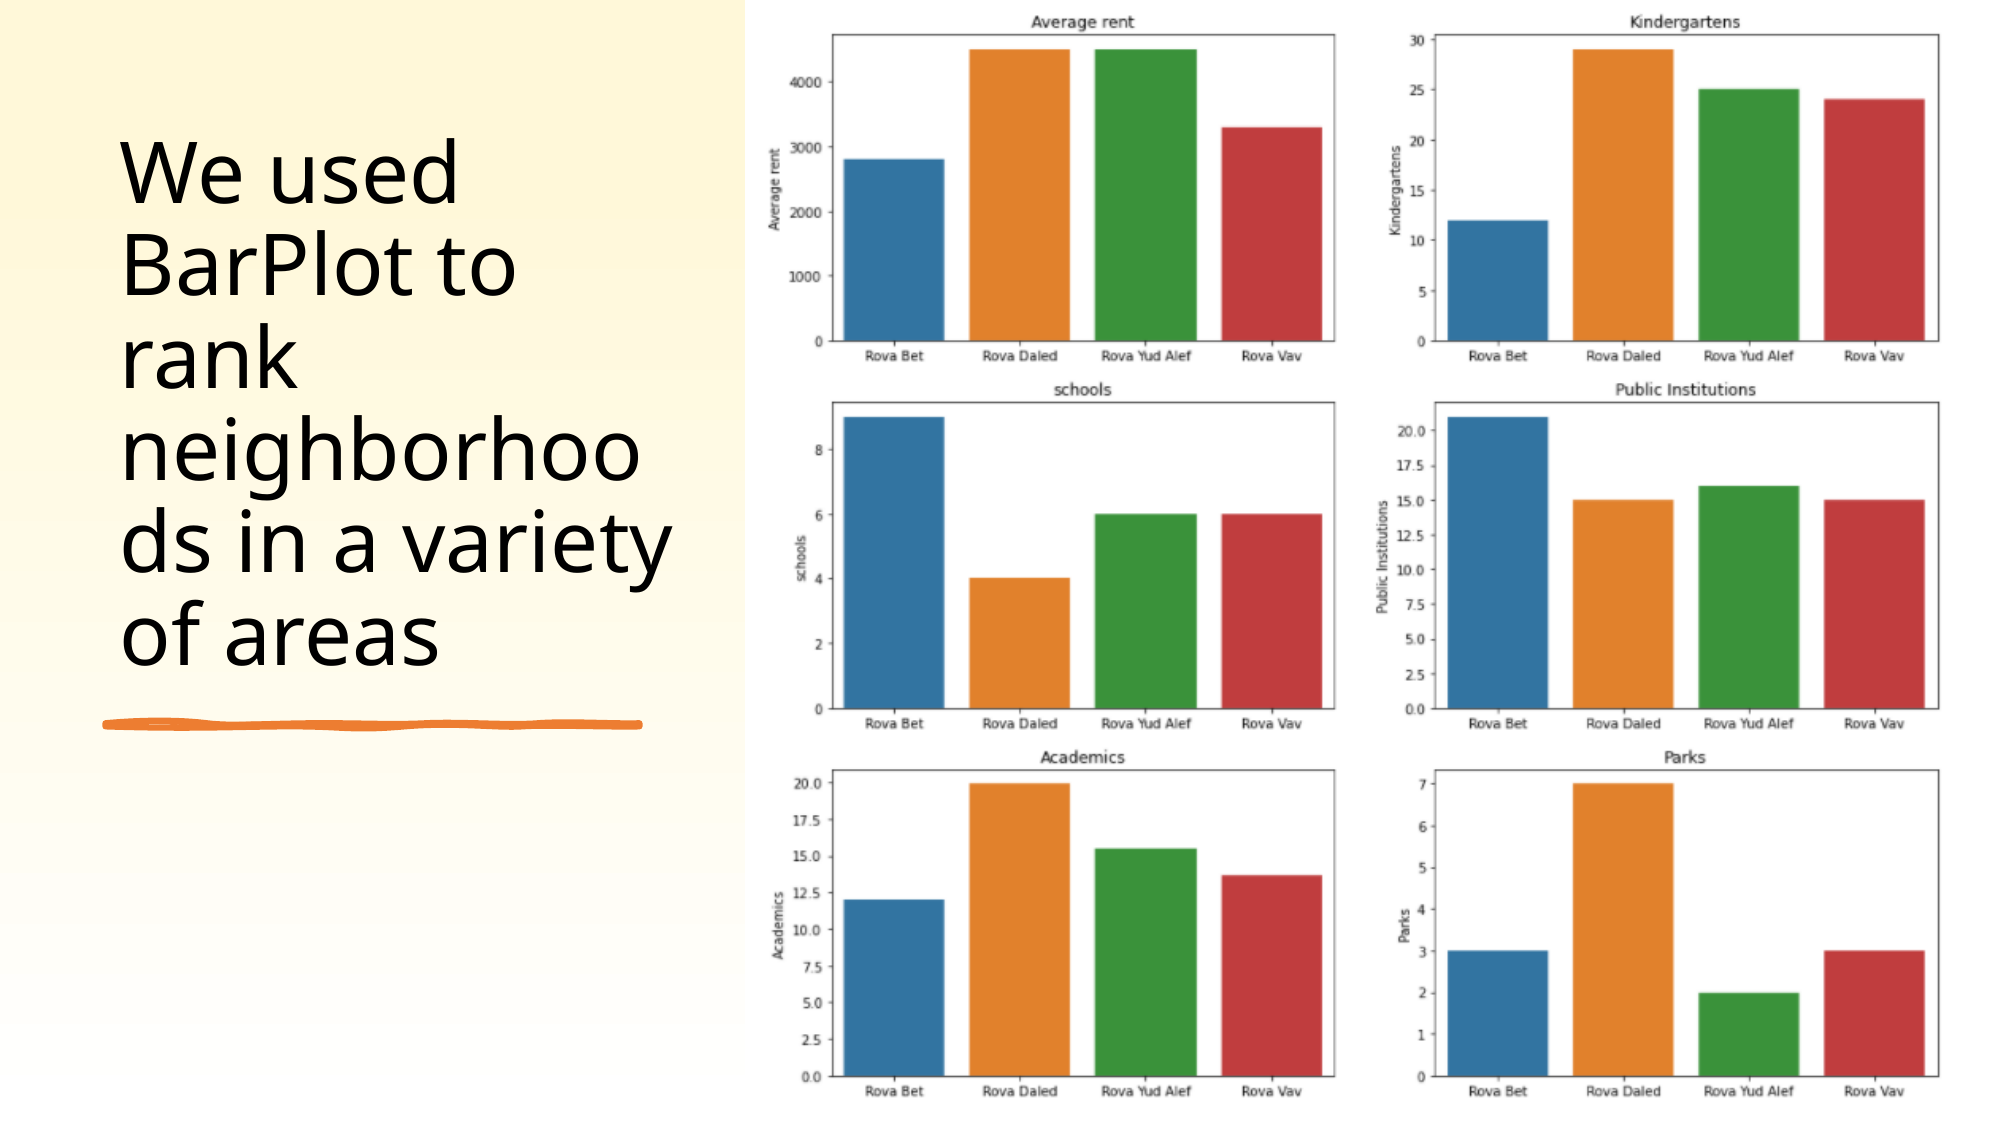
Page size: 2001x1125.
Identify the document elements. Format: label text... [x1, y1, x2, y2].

picture [745, 0, 2000, 1125]
text_box We used BarPlot to rank neighborhoods in a variety of areas [104, 104, 691, 691]
text_box [0, 0, 745, 1125]
text_box [104, 719, 641, 730]
